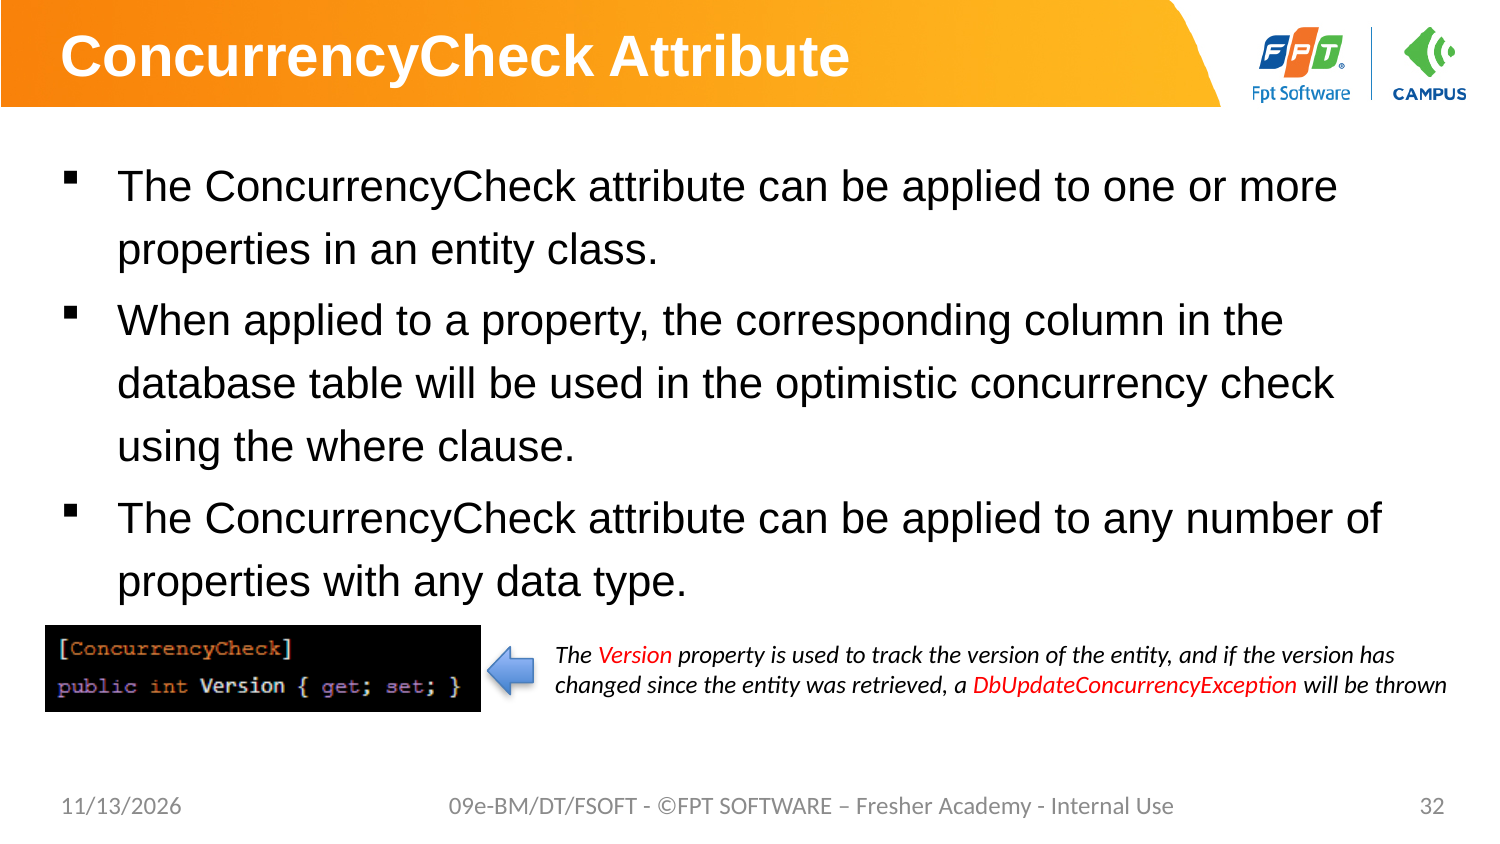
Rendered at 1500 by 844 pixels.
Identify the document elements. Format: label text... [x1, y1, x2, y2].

title ConcurrencyCheck Attribute [45, 0, 1176, 106]
list The ConcurrencyCheck attribute can be applied to one or more properties in an entity class. When applied to a property, the corresponding column in the database table will be used in the optimistic concurrency check using the where clause. The ConcurrencyCheck attribute can be applied to any number of properties with any data type. [45, 139, 1461, 754]
picture [1, 0, 1499, 844]
slide_number 32 [1350, 782, 1461, 827]
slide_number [45, 782, 270, 827]
text_box [486, 645, 534, 696]
footer 09e-BM/DT/FSOFT - ©FPT SOFTWARE – Fresher Academy - Internal Use [289, 782, 1335, 827]
text_box The Version property is used to track the version of the entity, and if the version has changed since the entity was retrieved, a DbUpdateConcurrencyException will be thrown [540, 631, 1491, 706]
